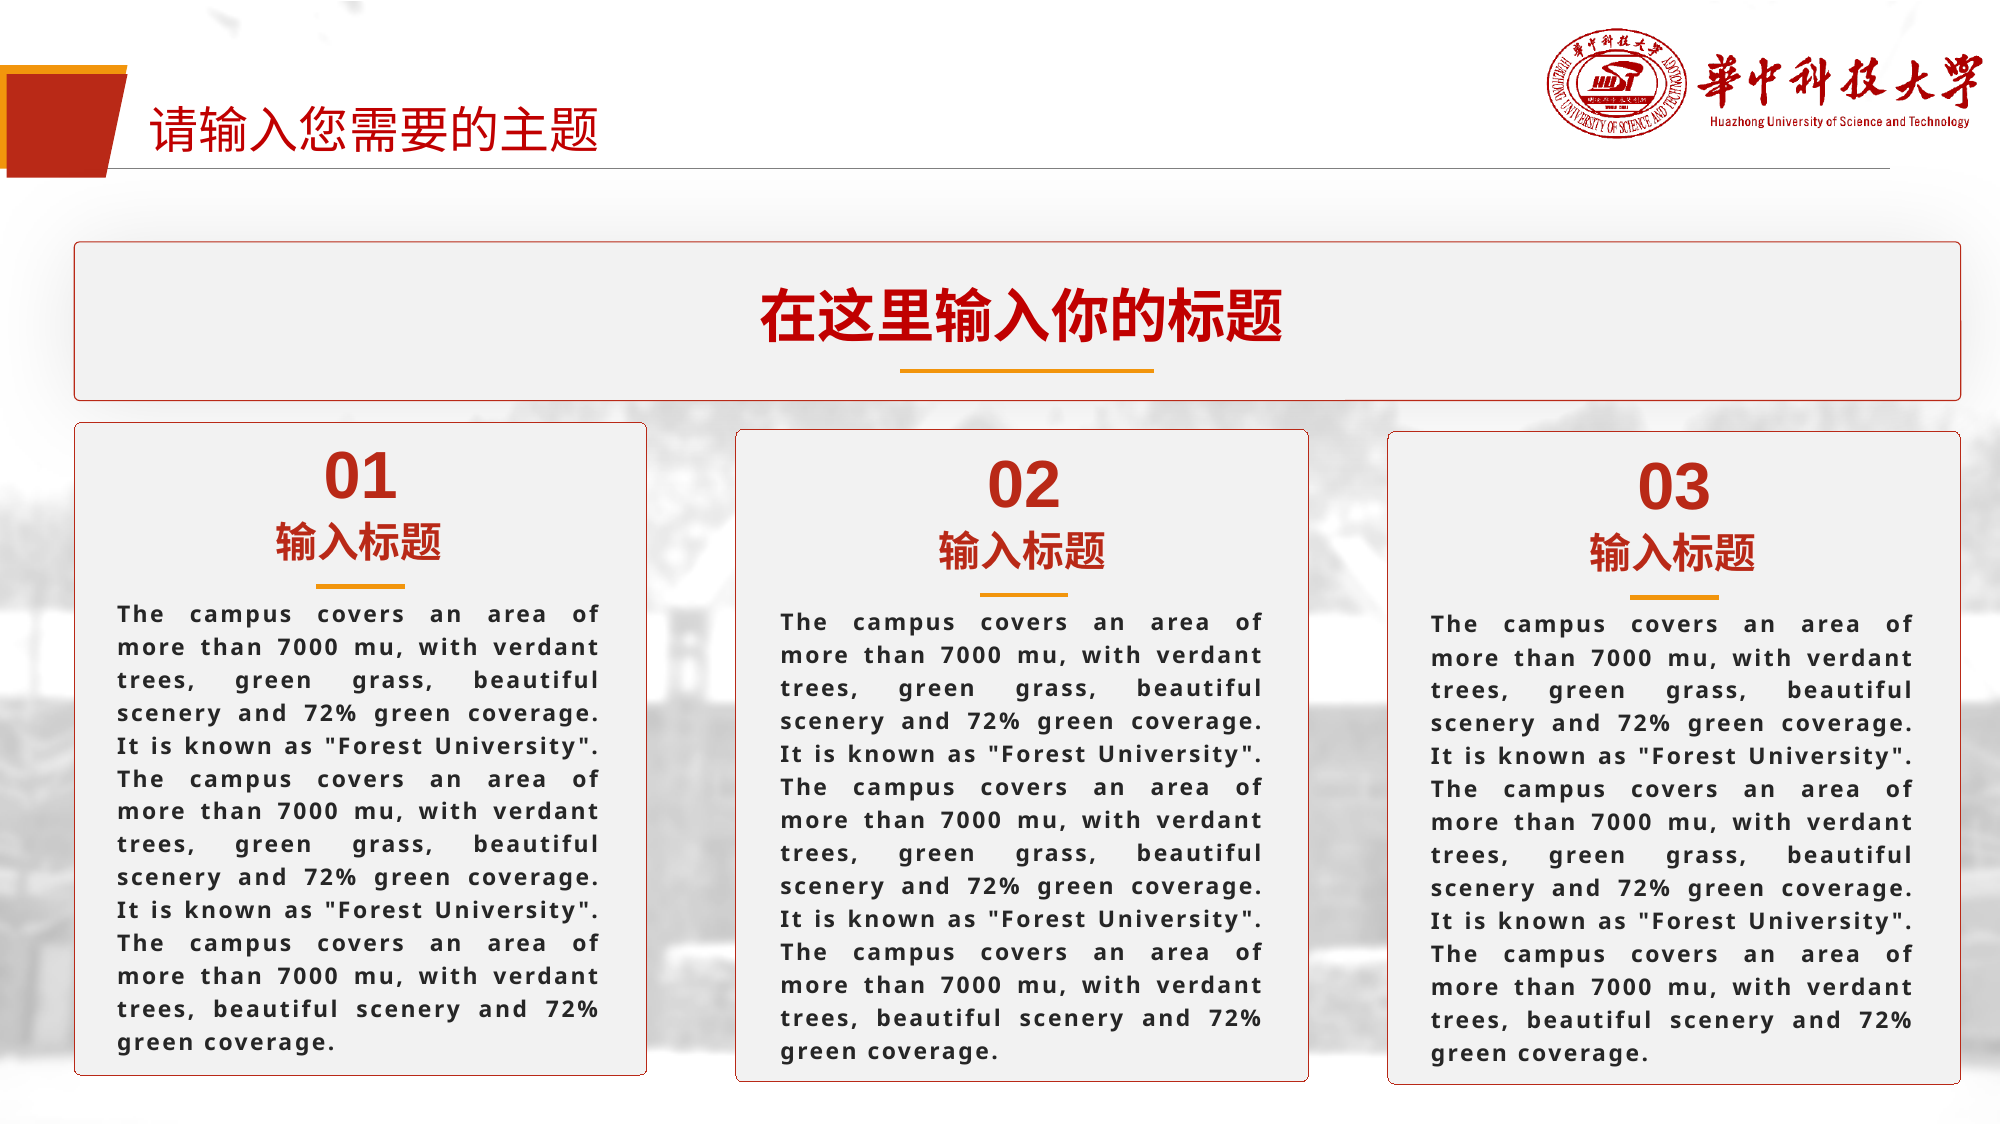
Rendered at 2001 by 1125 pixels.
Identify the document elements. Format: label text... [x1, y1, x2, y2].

picture [1532, 1, 2000, 160]
text_box 请输入您需要的主题 [134, 91, 1134, 166]
text_box [735, 429, 1309, 1082]
text_box The campus covers an area of more than 7000 mu, with verdant trees, green grass, beautiful scenery and 72% green coverage. It is known as "Forest University". The campus covers an area of more than 7000 mu, with verdant trees, green grass, beautiful scenery and 72% green coverage. It is known as "Forest University". The campus covers an area of more than 7000 mu, with verdant trees, beautiful scenery and 72% green coverage. [765, 595, 1280, 1072]
text_box 输入标题 [223, 495, 495, 577]
text_box The campus covers an area of more than 7000 mu, with verdant trees, green grass, beautiful scenery and 72% green coverage. It is known as "Forest University". The campus covers an area of more than 7000 mu, with verdant trees, green grass, beautiful scenery and 72% green coverage. It is known as "Forest University". The campus covers an area of more than 7000 mu, with verdant trees, beautiful scenery and 72% green coverage. [102, 586, 616, 1063]
text_box [74, 241, 1961, 401]
text_box [1387, 431, 1961, 1085]
text_box [74, 422, 647, 1076]
text_box 02 [956, 432, 1092, 528]
text_box [0, 65, 128, 169]
text_box 03 [1606, 435, 1742, 530]
text_box The campus covers an area of more than 7000 mu, with verdant trees, green grass, beautiful scenery and 72% green coverage. It is known as "Forest University". The campus covers an area of more than 7000 mu, with verdant trees, green grass, beautiful scenery and 72% green coverage. It is known as "Forest University". The campus covers an area of more than 7000 mu, with verdant trees, beautiful scenery and 72% green coverage. [1416, 597, 1930, 1074]
text_box 在这里输入你的标题 [729, 272, 1315, 357]
text_box [6, 74, 128, 178]
text_box 输入标题 [887, 503, 1158, 586]
text_box 01 [292, 424, 429, 520]
text_box 输入标题 [1537, 505, 1808, 588]
